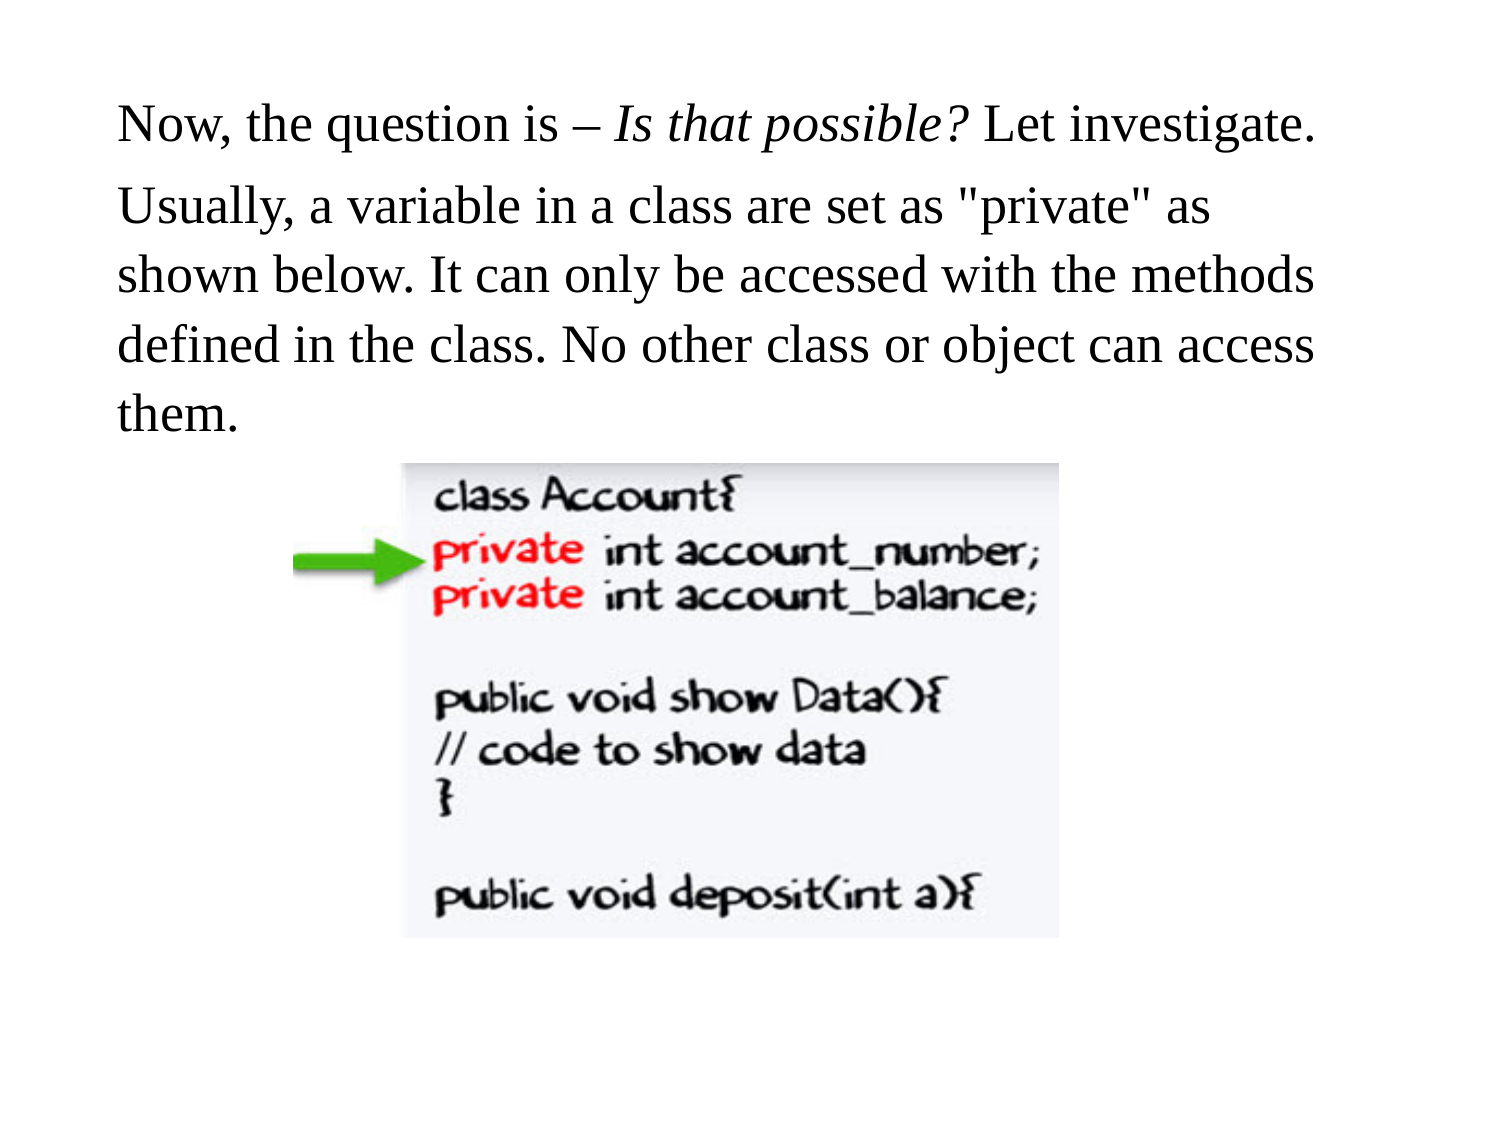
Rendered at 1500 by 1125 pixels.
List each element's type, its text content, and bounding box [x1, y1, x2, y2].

text_box Now, the question is – Is that possible? Let investigate. Usually, a variable in a class are set as "private" as shown below. It can only be accessed with the methods defined in the class. No other class or object can access them. [103, 75, 1372, 450]
picture [293, 463, 1059, 938]
